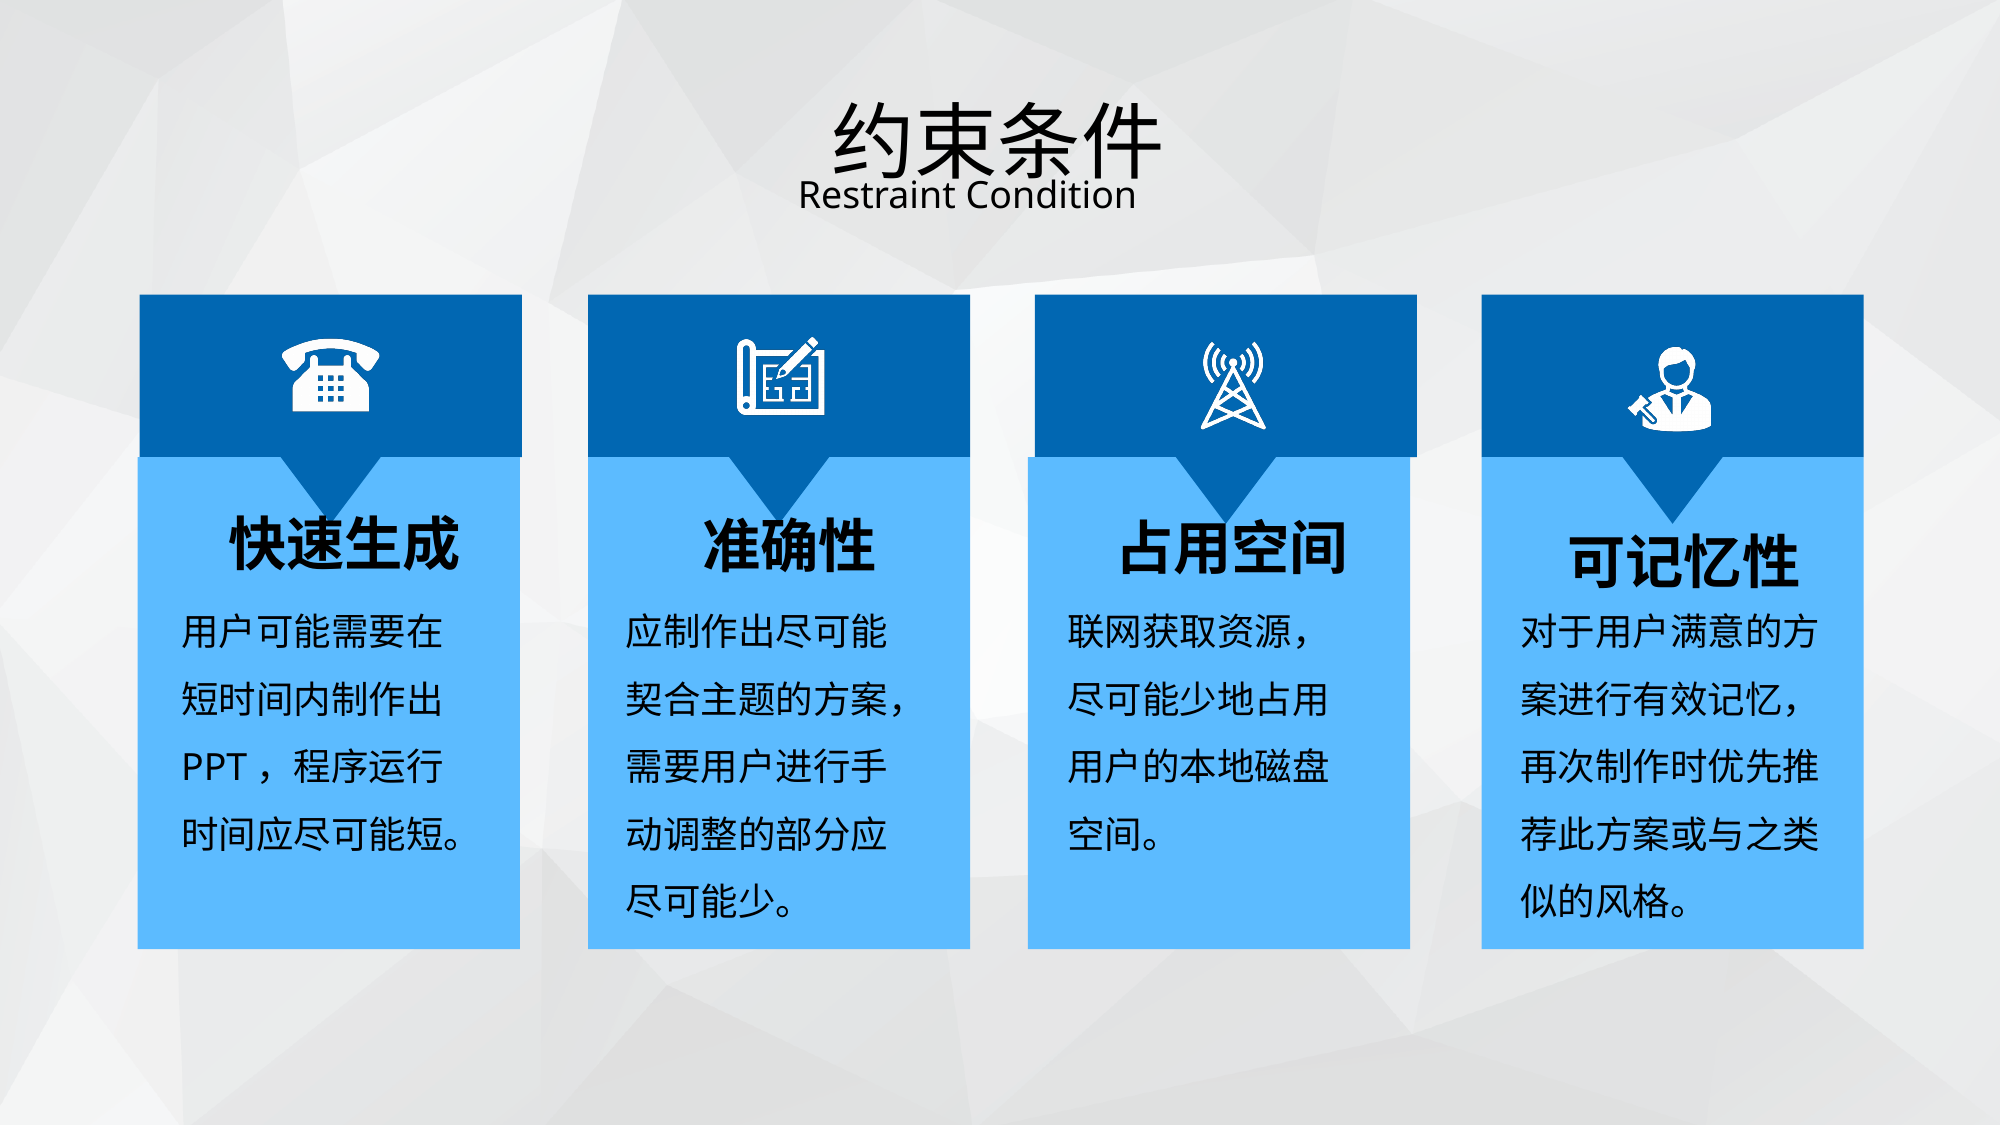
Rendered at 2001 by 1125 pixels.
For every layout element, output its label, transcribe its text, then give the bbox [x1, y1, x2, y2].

text_box [278, 456, 383, 500]
text_box [1480, 293, 1865, 456]
text_box Restraint Condition [783, 163, 1217, 224]
text_box 占用空间 [1052, 503, 1410, 589]
text_box 联网获取资源，尽可能少地占用用户的本地磁盘空间。 [1052, 578, 1378, 864]
text_box [1027, 456, 1411, 950]
text_box 可记忆性 [1505, 517, 1863, 578]
text_box [727, 456, 832, 502]
text_box [587, 456, 971, 950]
text_box [1480, 456, 1865, 950]
text_box 对于用户满意的方案进行有效记忆，再次制作时优先推荐此方案或与之类似的风格。 [1505, 578, 1864, 931]
text_box 应制作出尽可能契合主题的方案，需要用户进行手动调整的部分应尽可能少。 [611, 578, 937, 931]
text_box [1034, 293, 1418, 458]
text_box [1620, 456, 1725, 517]
picture [0, 0, 2000, 1125]
text_box [137, 456, 521, 950]
text_box 约束条件 [816, 82, 1184, 163]
text_box [587, 293, 971, 456]
text_box 用户可能需要在短时间内制作出PPT，程序运行时间应尽可能短。 [166, 578, 492, 864]
text_box 准确性 [611, 502, 969, 587]
text_box [139, 293, 523, 458]
text_box [1173, 456, 1278, 503]
text_box 快速生成 [166, 500, 524, 585]
